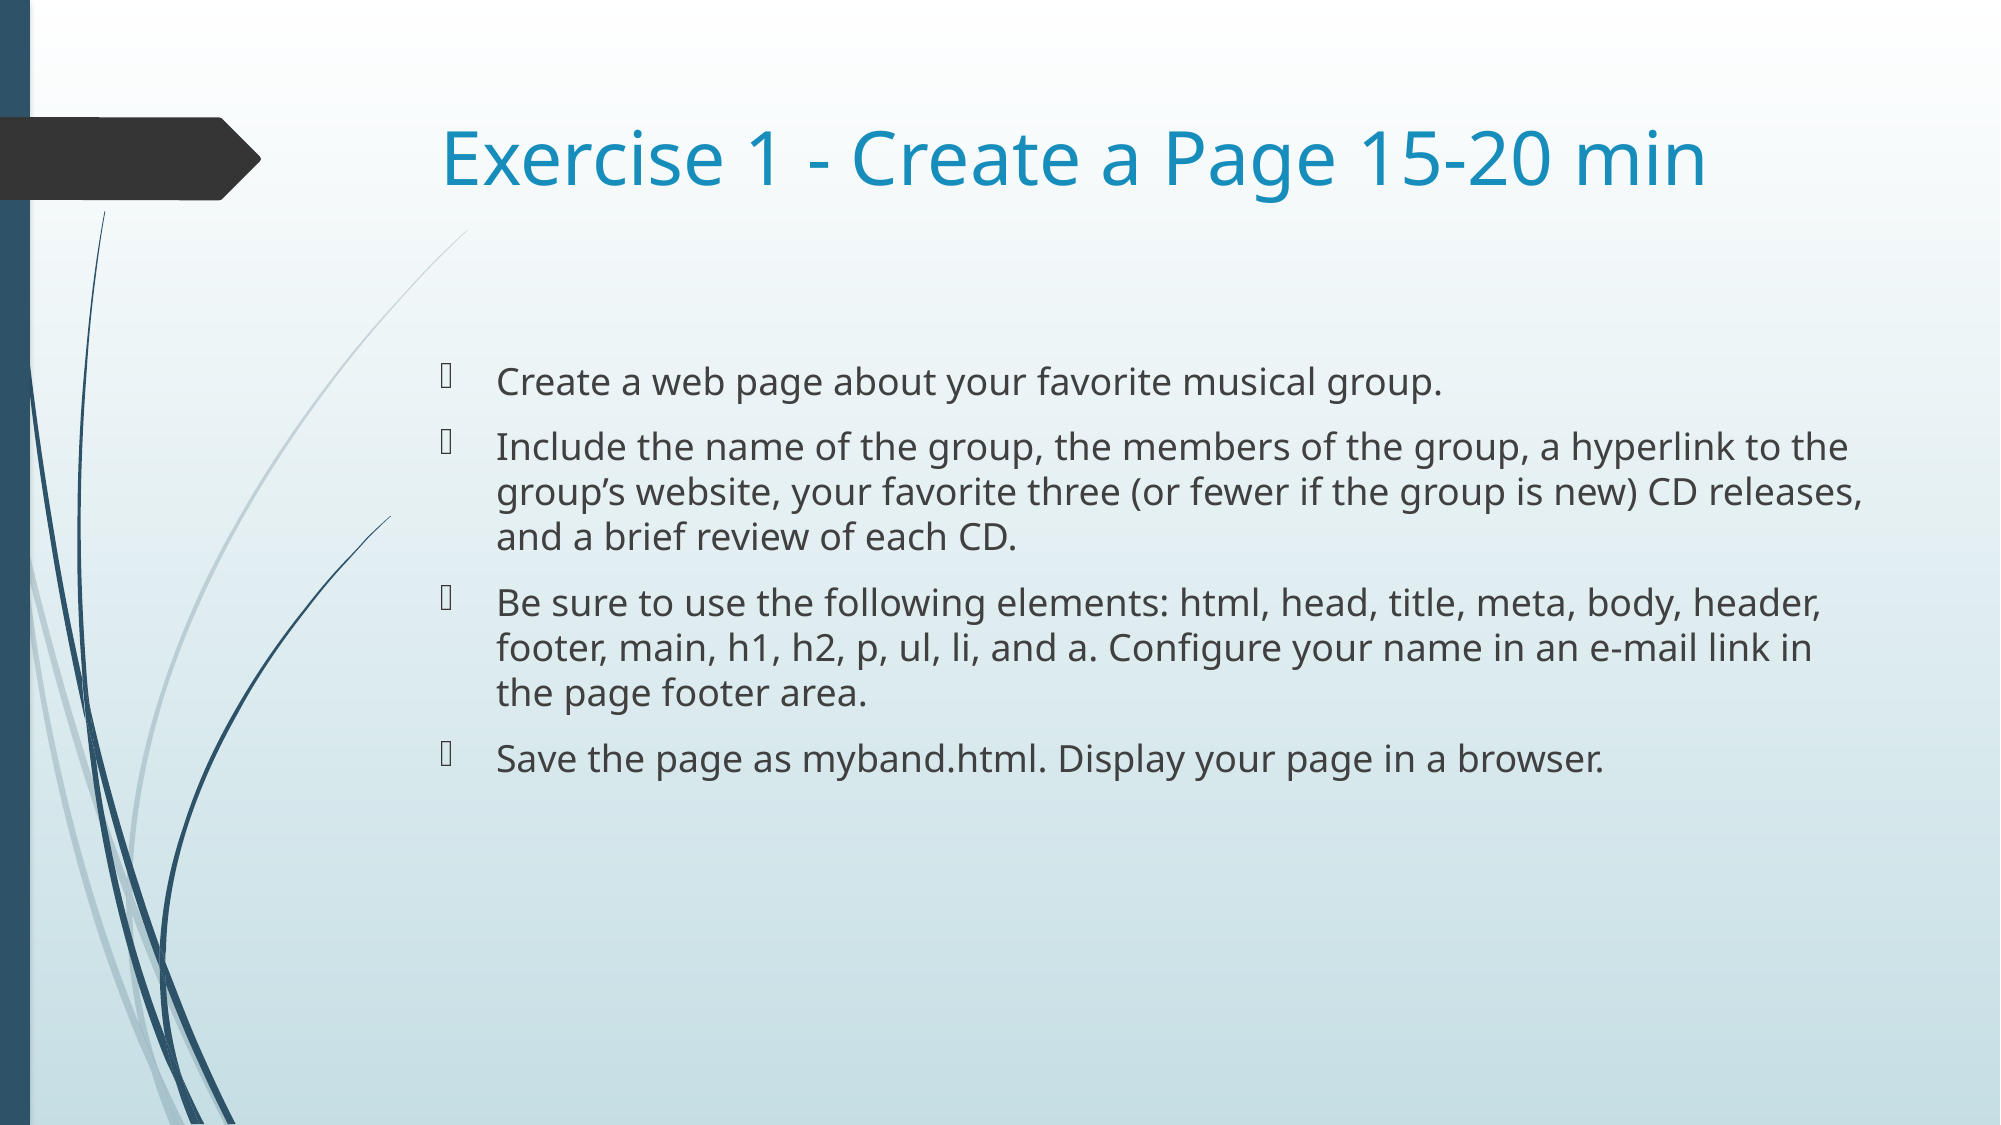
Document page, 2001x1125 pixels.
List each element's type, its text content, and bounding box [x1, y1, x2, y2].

title Exercise 1 - Create a Page 15-20 min [425, 102, 1888, 313]
list Create a web page about your favorite musical group. Include the name of the group, the members of the group, a hyperlink to the group’s website, your favorite three (or fewer if the group is new) CD releases, and a brief review of each CD. Be sure to use the following elements: html, head, title, meta, body, header, footer, main, h1, h2, p, ul, li, and a. Configure your name in an e-mail link in the page footer area. Save the page as myband.html. Display your page in a browser. [424, 350, 1888, 970]
